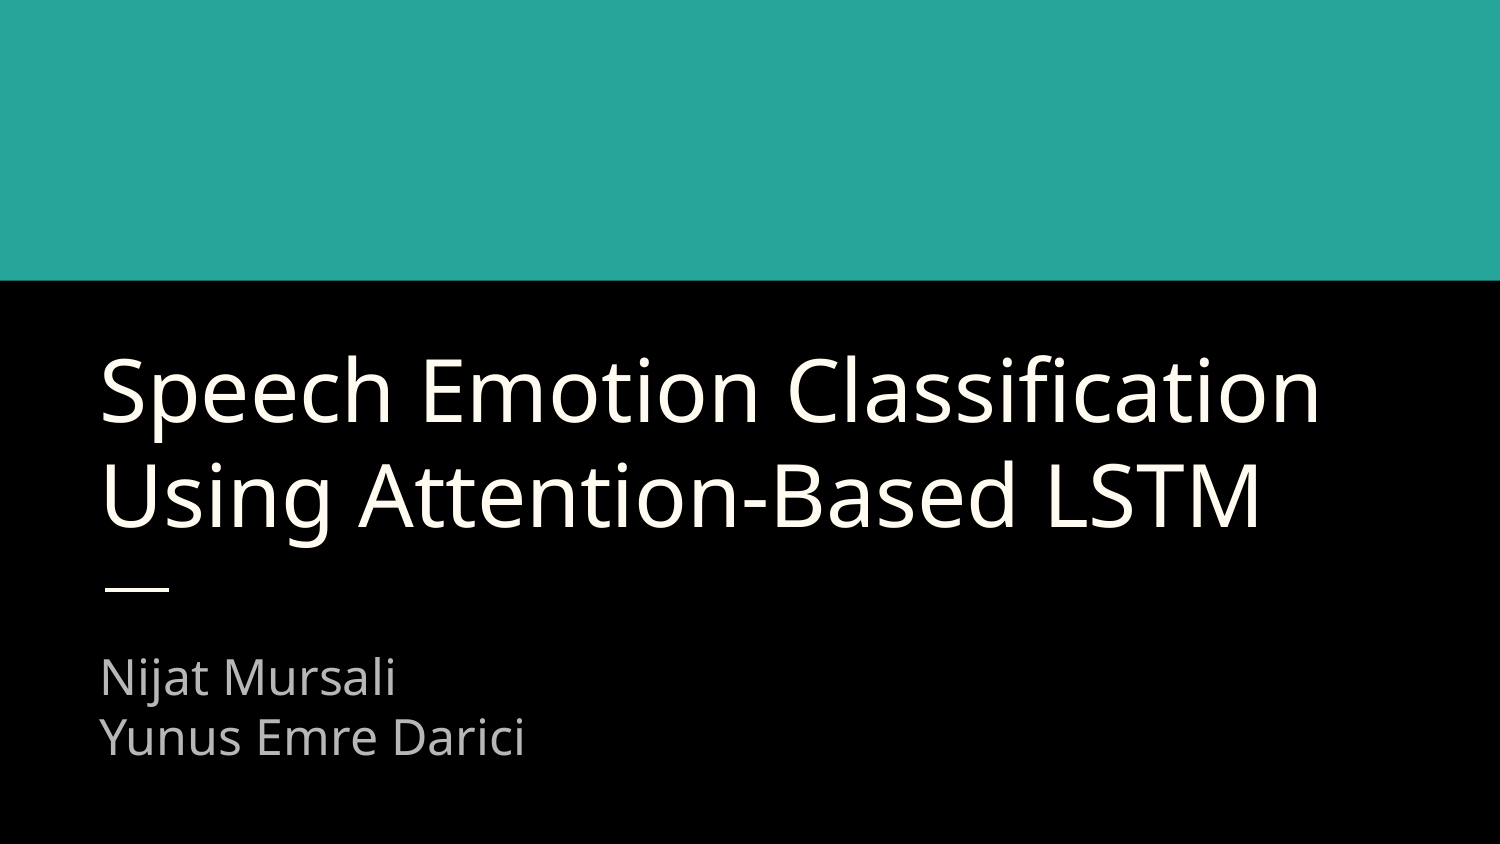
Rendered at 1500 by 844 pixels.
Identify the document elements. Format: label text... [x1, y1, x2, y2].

subtitle Nijat Mursali Yunus Emre Darici [84, 630, 1416, 760]
title Speech Emotion Classification Using Attention-Based LSTM [84, 310, 1416, 561]
